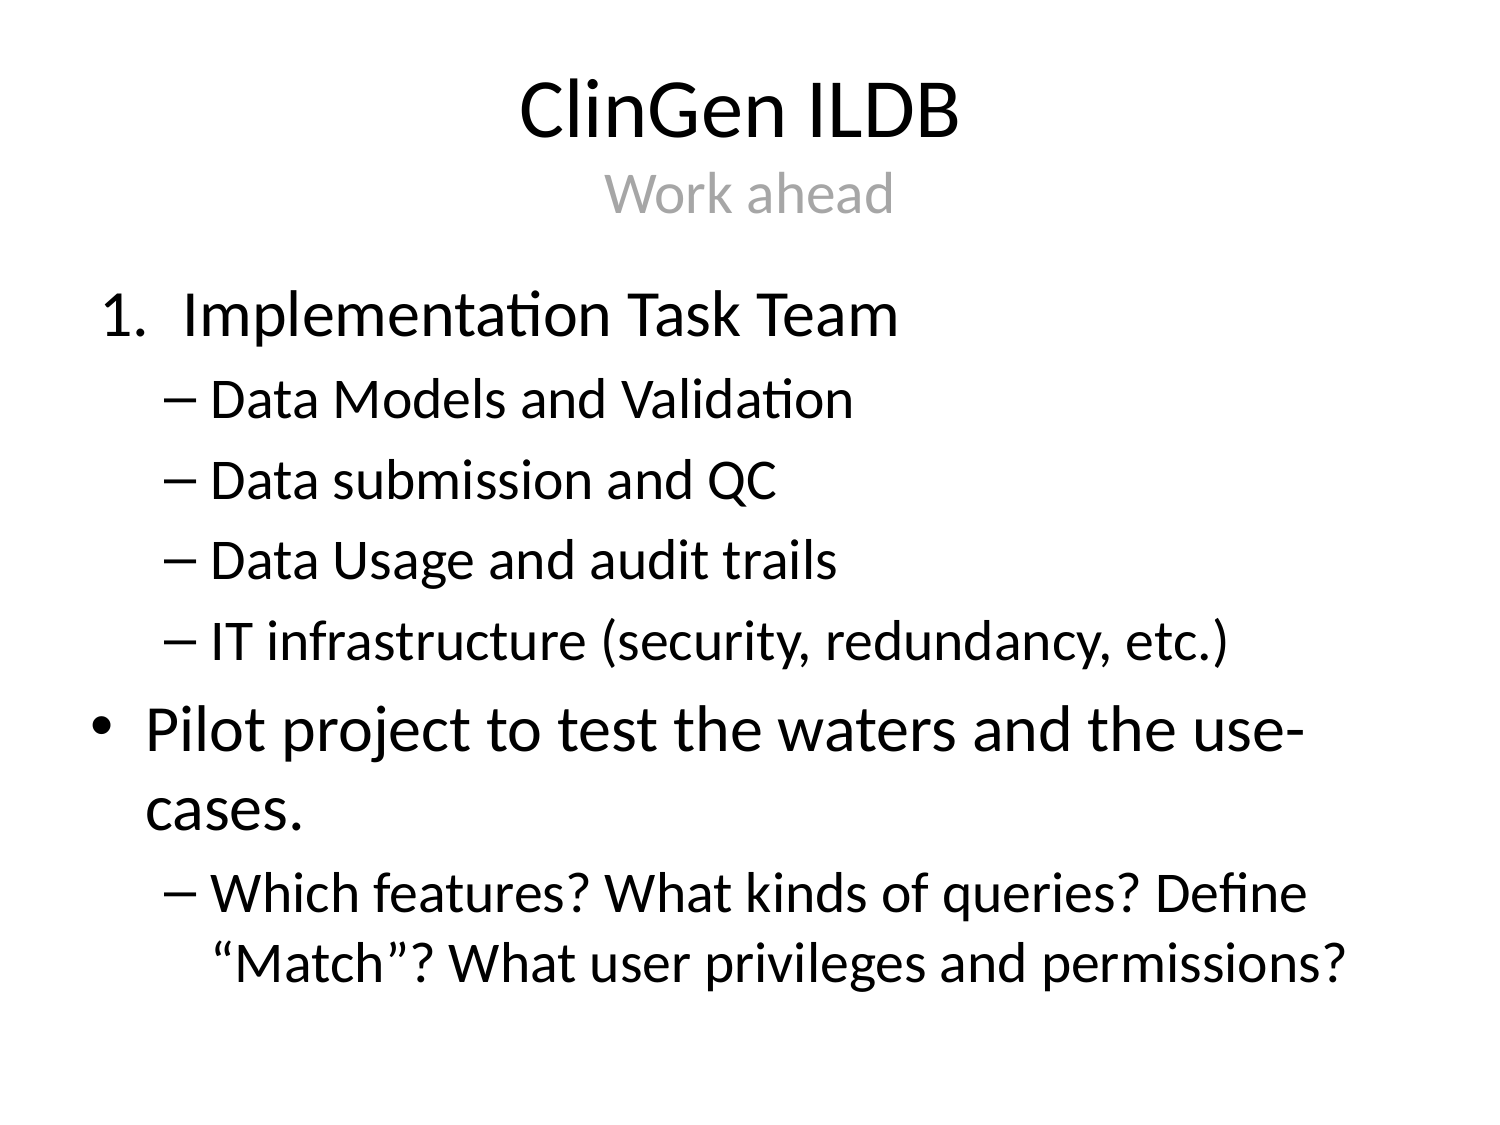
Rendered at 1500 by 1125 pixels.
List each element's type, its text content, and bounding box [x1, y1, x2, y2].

list Implementation Task Team Data Models and Validation Data submission and QC Data Usage and audit trails IT infrastructure (security, redundancy, etc.) Pilot project to test the waters and the use-cases. Which features? What kinds of queries? Define “Match”? What user privileges and permissions? [75, 262, 1425, 1005]
title ClinGen ILDB Work ahead [75, 45, 1425, 233]
